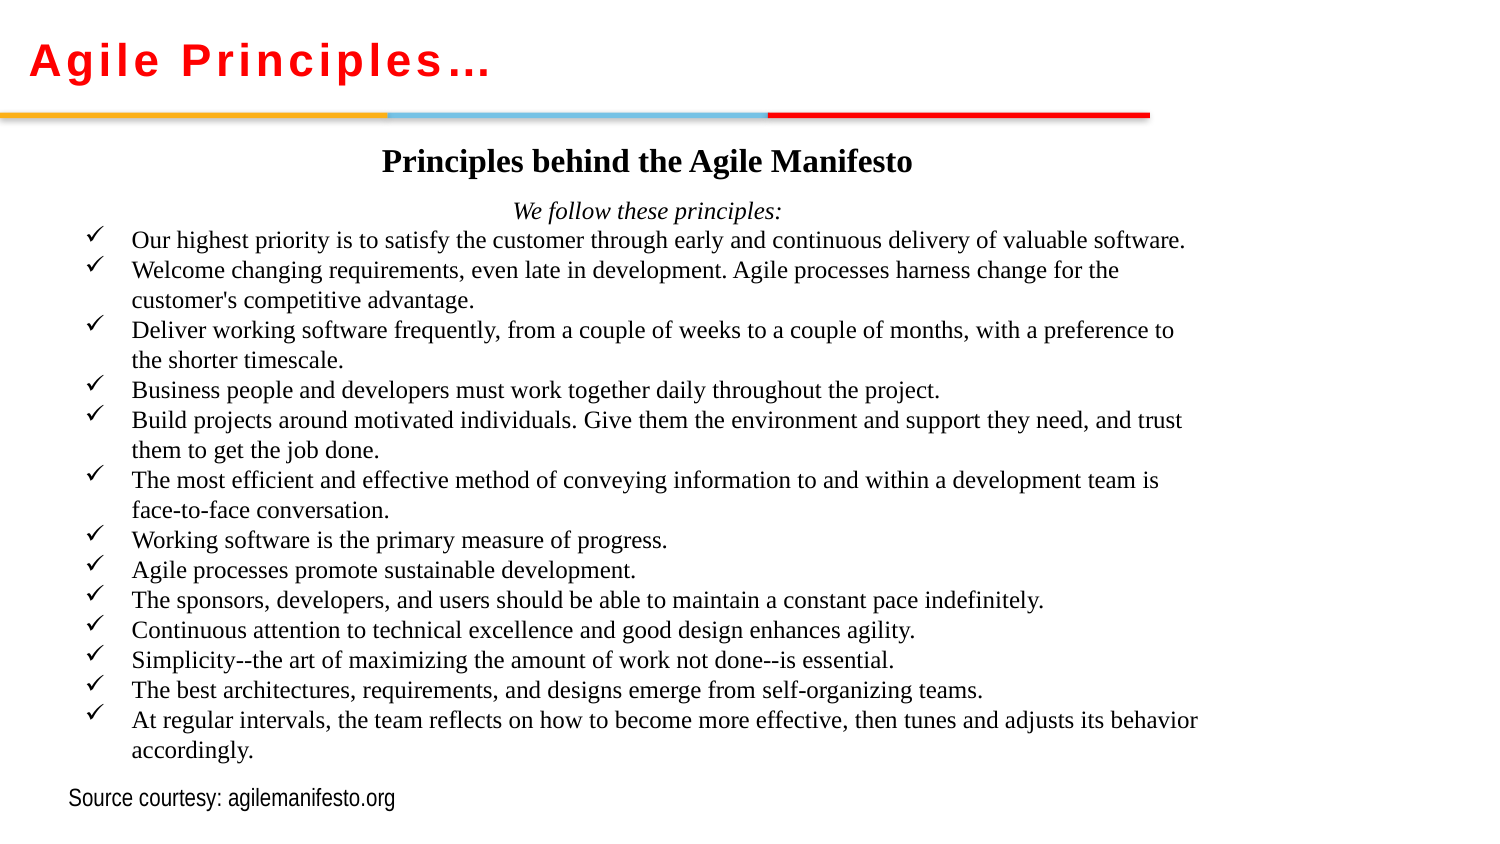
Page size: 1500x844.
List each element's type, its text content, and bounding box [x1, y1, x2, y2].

text_box Principles behind the Agile Manifesto We follow these principles: Our highest priority is to satisfy the customer through early and continuous delivery of valuable software. Welcome changing requirements, even late in development. Agile processes harness change for the customer's competitive advantage. Deliver working software frequently, from a couple of weeks to a couple of months, with a preference to the shorter timescale. Business people and developers must work together daily throughout the project. Build projects around motivated individuals. Give them the environment and support they need, and trust them to get the job done. The most efficient and effective method of conveying information to and within a development team is face-to-face conversation. Working software is the primary measure of progress. Agile processes promote sustainable development. The sponsors, developers, and users should be able to maintain a constant pace indefinitely. Continuous attention to technical excellence and good design enhances agility. Simplicity--the art of maximizing the amount of work not done--is essential. The best architectures, requirements, and designs emerge from self-organizing teams. At regular intervals, the team reflects on how to become more effective, then tunes and adjusts its behavior accordingly. [69, 131, 1227, 771]
text_box Source courtesy: agilemanifesto.org [53, 774, 418, 819]
list Agile Principles… [28, 10, 1101, 106]
